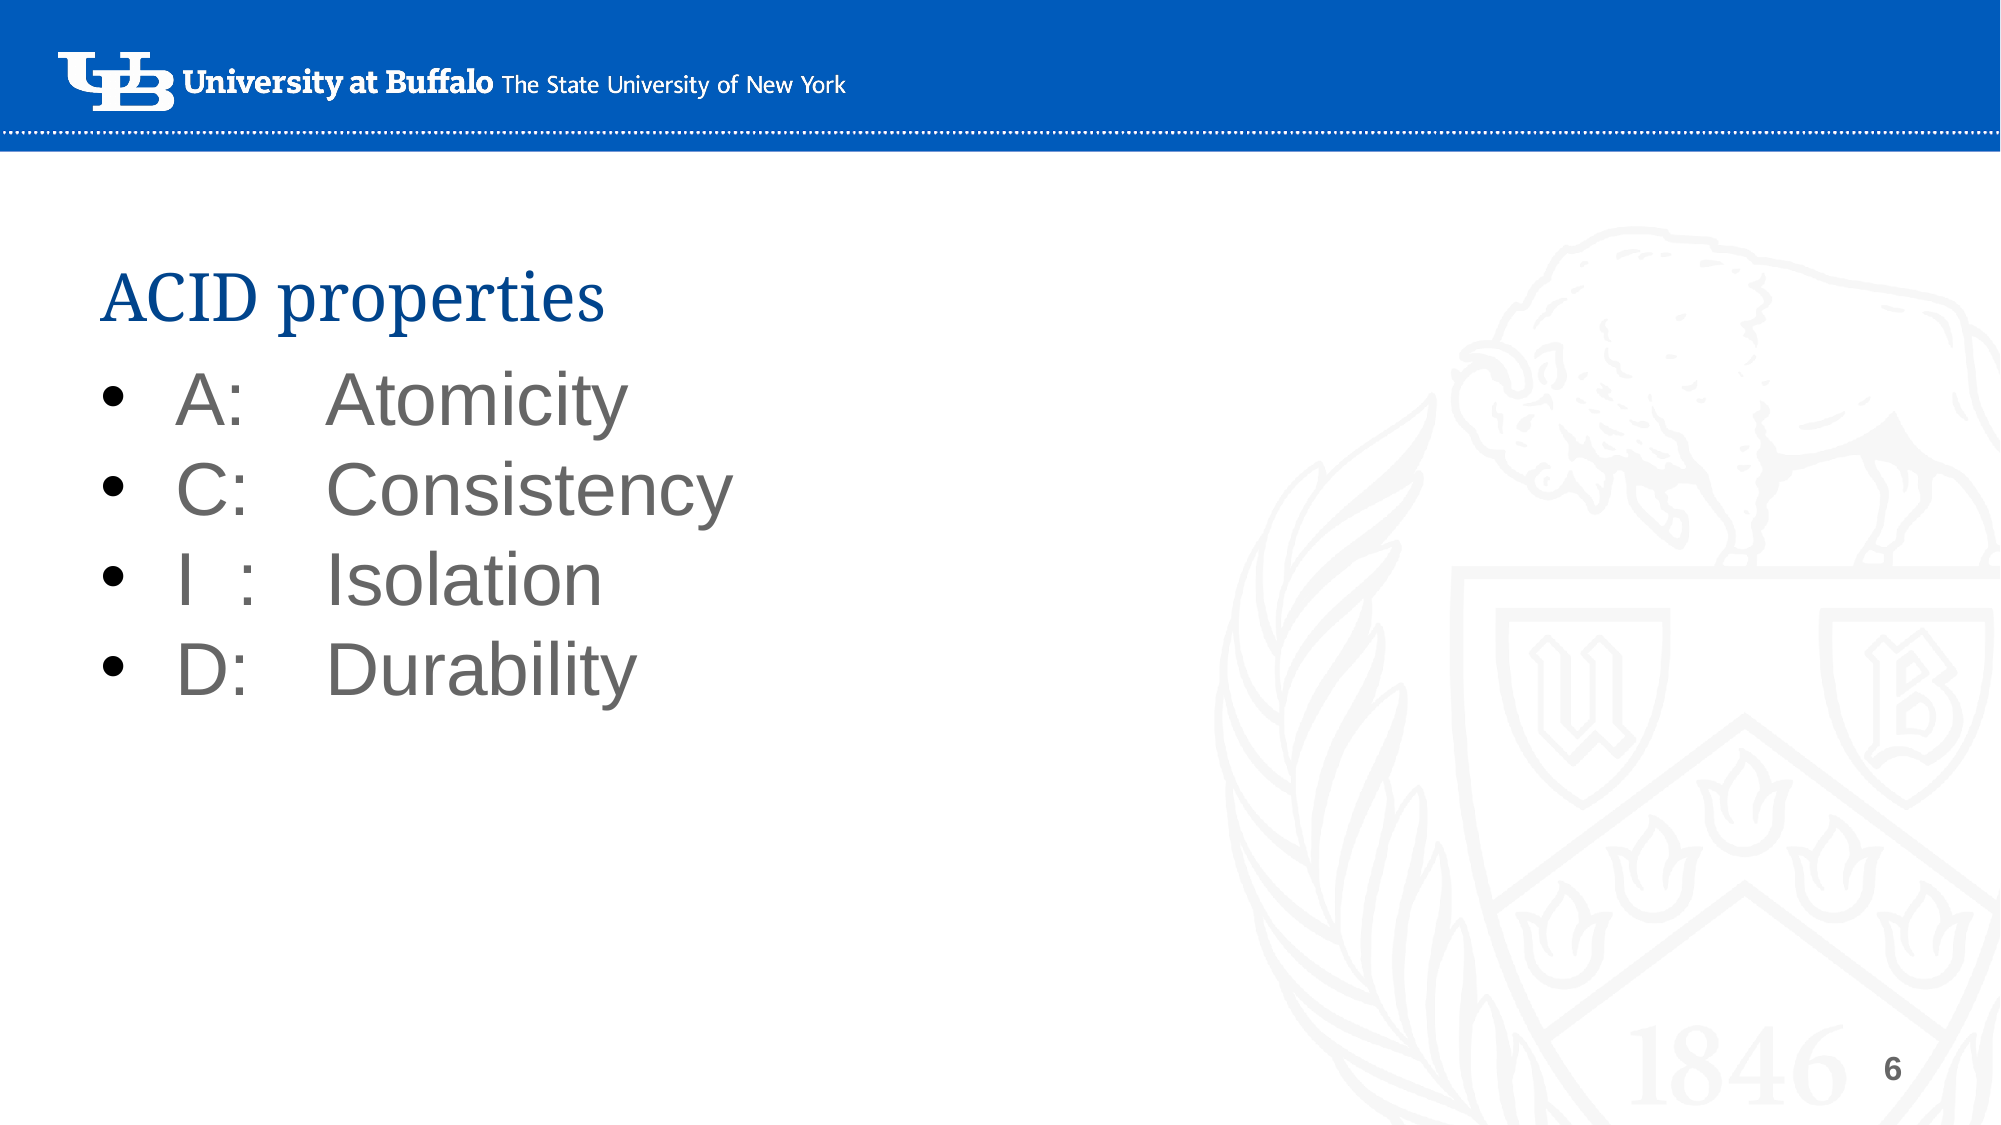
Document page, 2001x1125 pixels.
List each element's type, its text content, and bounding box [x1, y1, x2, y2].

text_box A: Atomicity C: Consistency I : Isolation D: Durability [93, 342, 1706, 923]
picture [0, 0, 2001, 1125]
text_box 6 [1249, 1039, 1910, 1095]
title ACID properties [93, 246, 1818, 343]
